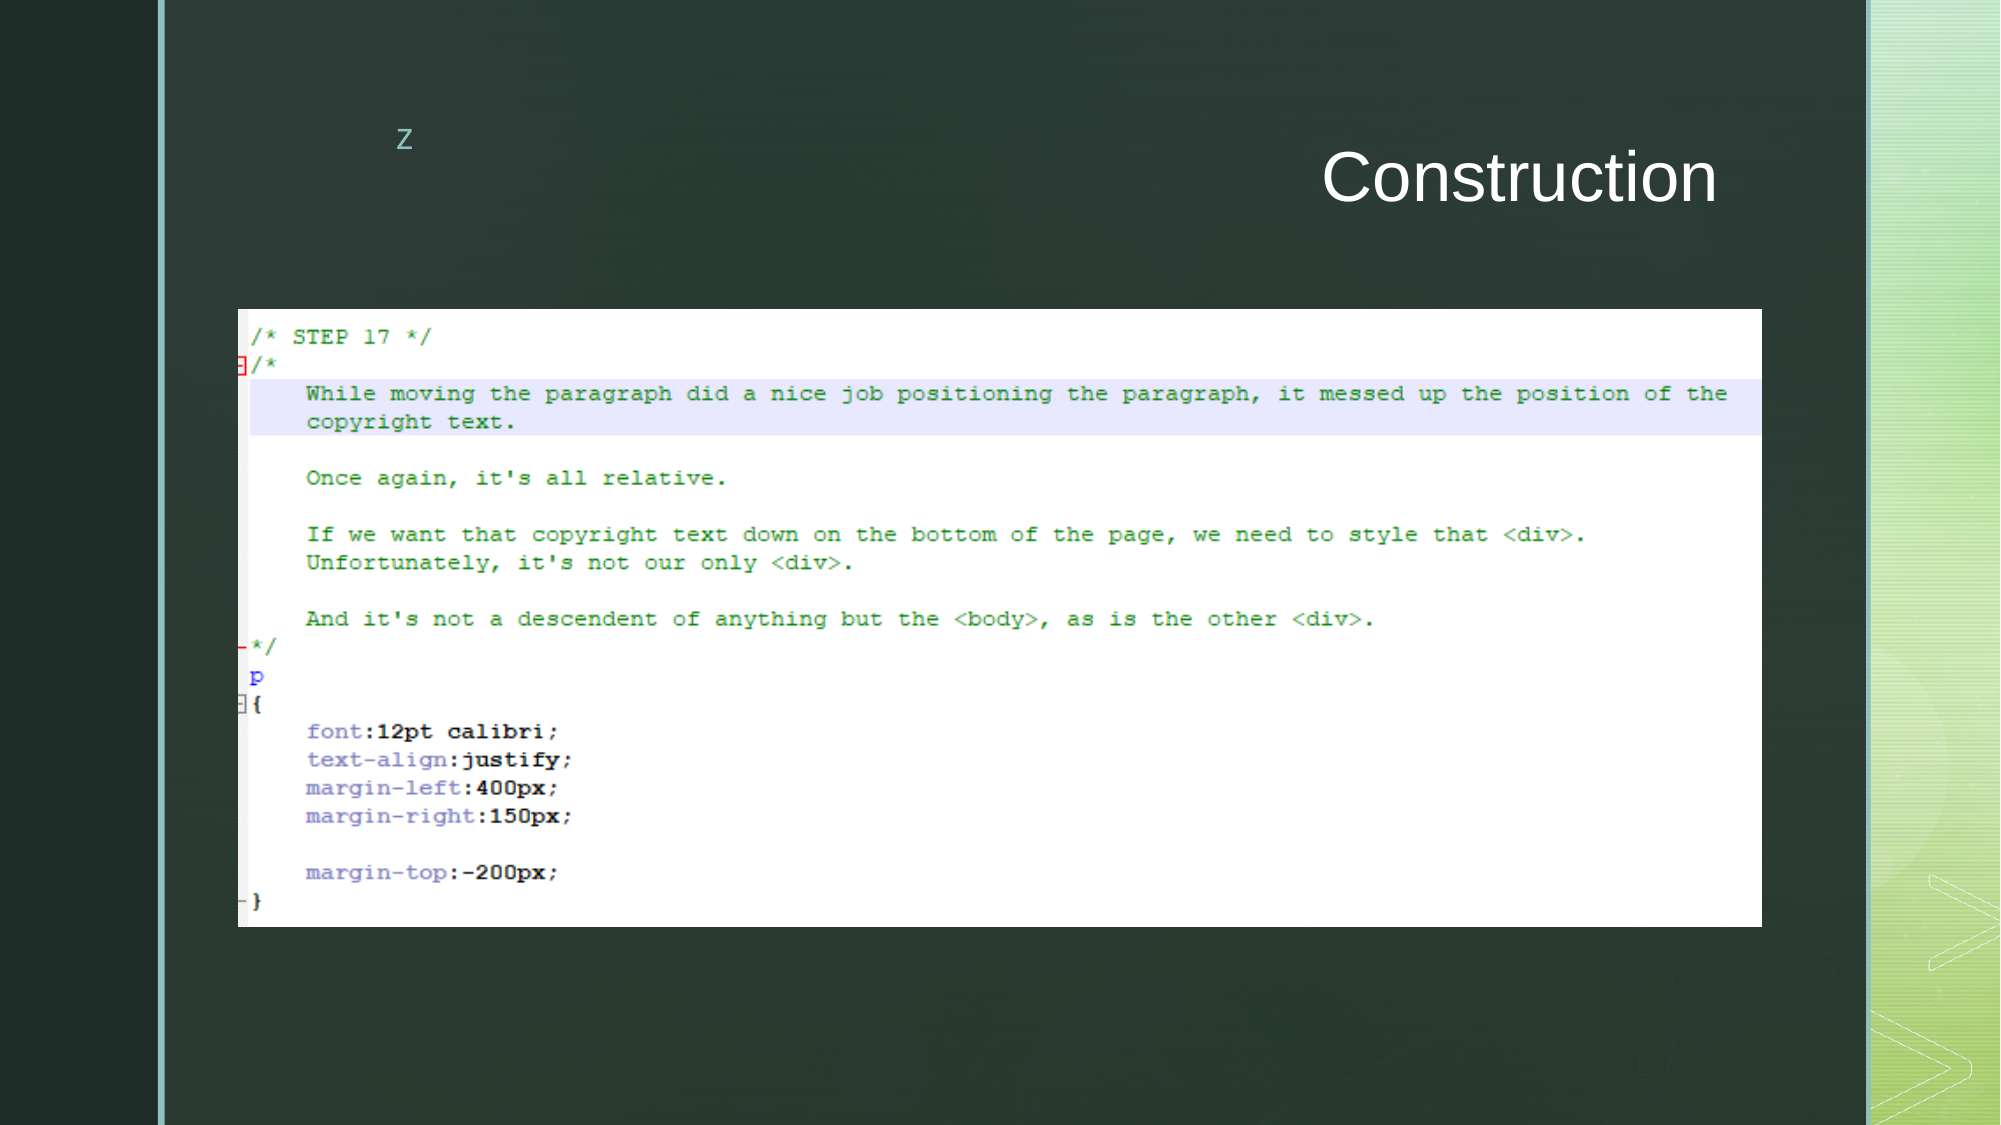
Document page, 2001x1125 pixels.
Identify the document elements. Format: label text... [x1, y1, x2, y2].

picture [238, 309, 1762, 927]
picture [1871, 0, 2001, 1125]
title Construction [428, 132, 1734, 309]
